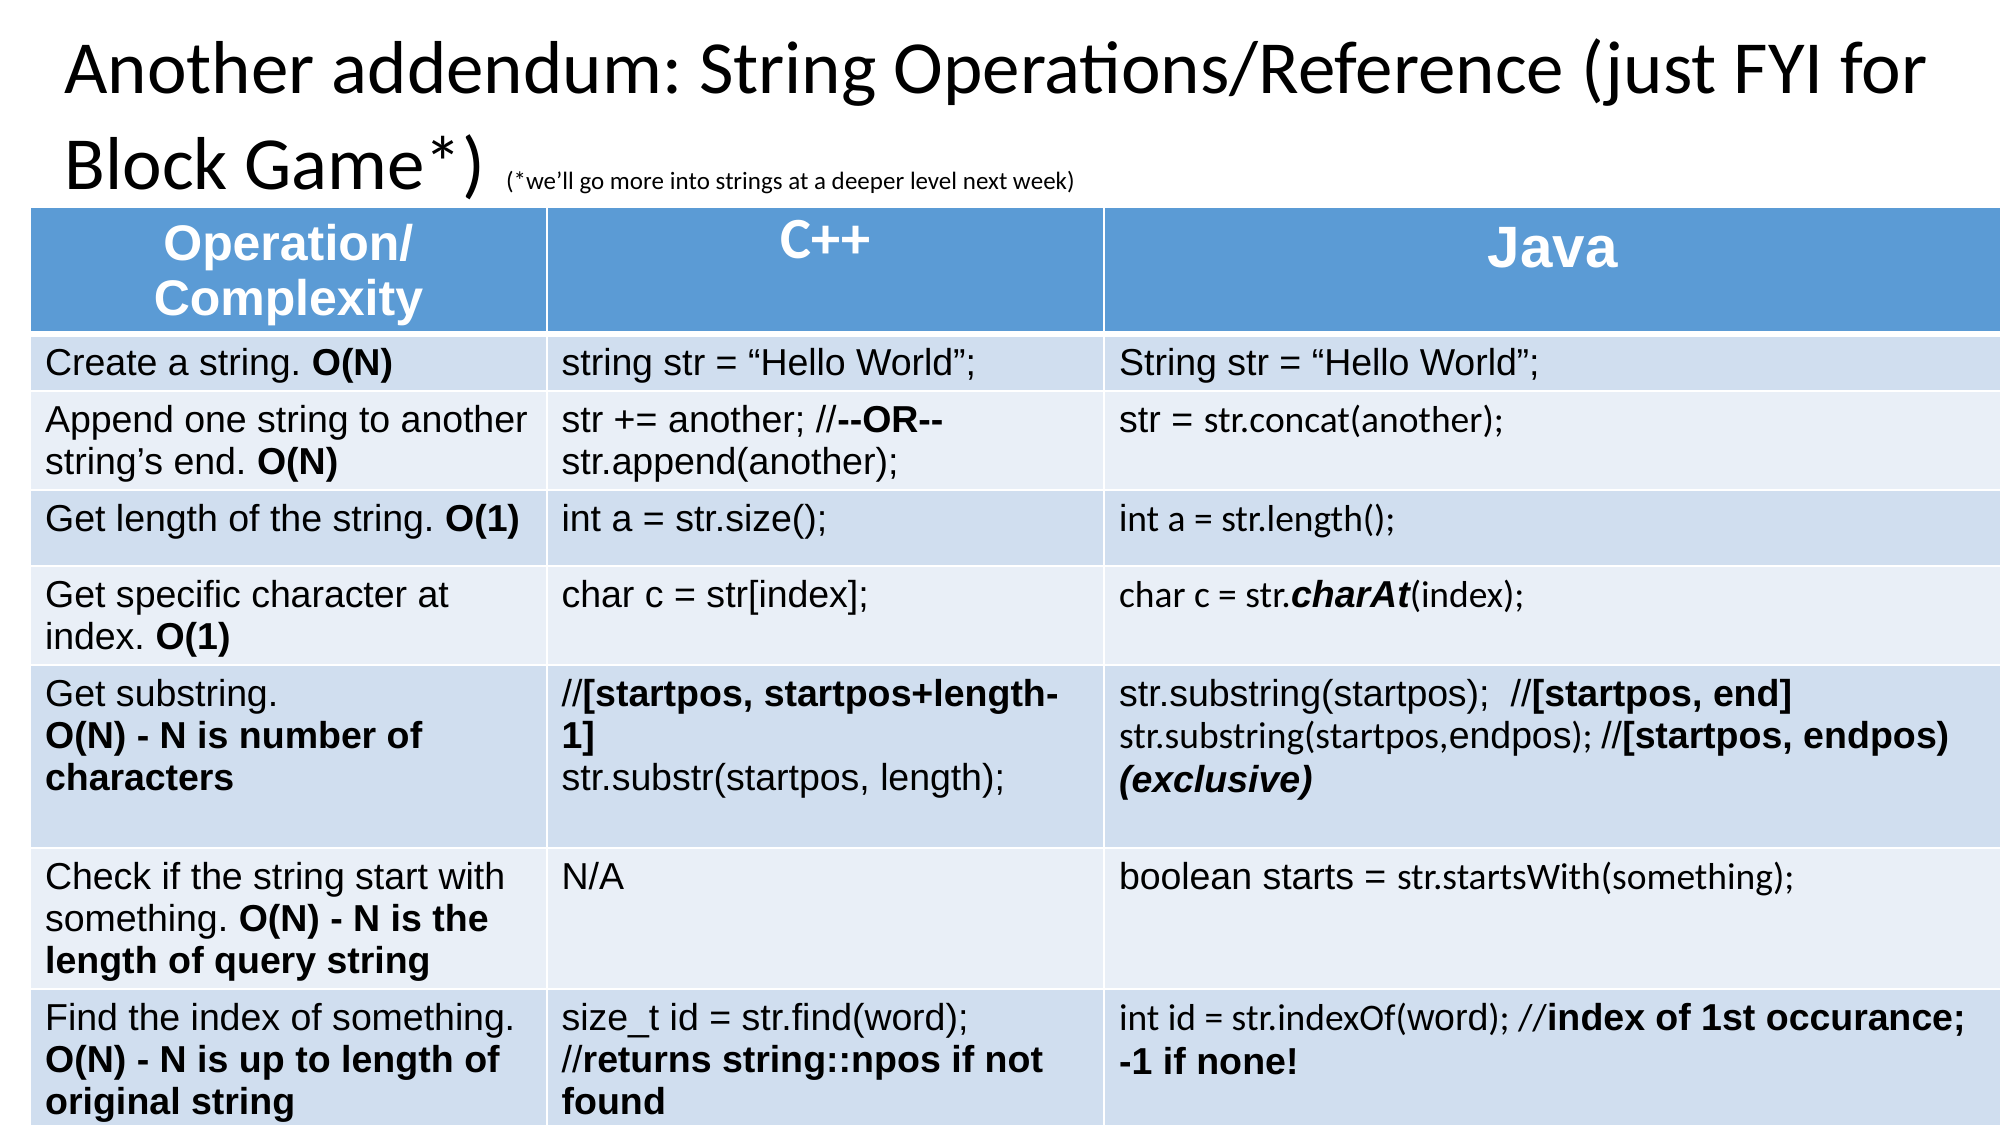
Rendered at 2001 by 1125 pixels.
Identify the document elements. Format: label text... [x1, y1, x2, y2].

table_header C++ [548, 208, 1103, 331]
table_cell //[startpos, startpos+length-1] str.substr(startpos, length); [548, 666, 1103, 847]
table_cell int id = str.indexOf(word); //index of 1st occurance; -1 if none! [1105, 990, 2000, 1125]
table_cell str += another; //--OR-- str.append(another); [548, 392, 1103, 489]
table_cell size_t id = str.find(word); //returns string::npos if not found [548, 990, 1103, 1125]
table_cell char c = str[index]; [548, 567, 1103, 664]
table_cell str.substring(startpos); //[startpos, end] str.substring(startpos,endpos); //[startpos, endpos) (exclusive) [1105, 666, 2000, 847]
table_cell Find the index of something. O(N) - N is up to length of original string [31, 990, 546, 1125]
table_cell Get length of the string. O(1) [31, 491, 546, 565]
table_cell str = str.concat(another); [1105, 392, 2000, 489]
table_cell string str = “Hello World”; [548, 337, 1103, 390]
table_cell N/A [548, 849, 1103, 988]
table_cell String str = “Hello World”; [1105, 337, 2000, 390]
table_cell Get substring. O(N) - N is number of characters [31, 666, 546, 847]
table_cell Append one string to another string’s end. O(N) [31, 392, 546, 489]
table_cell Get specific character at index. O(1) [31, 567, 546, 664]
table_cell boolean starts = str.startsWith(something); [1105, 849, 2000, 988]
table_header Java [1105, 208, 2000, 331]
title Another addendum: String Operations/Reference (just FYI for Block Game*) (*we’ll go more into strings at a deeper level next week) [49, 10, 1983, 206]
table_cell char c = str.charAt(index); [1105, 567, 2000, 664]
table_cell Create a string. O(N) [31, 337, 546, 390]
table_cell int a = str.length(); [1105, 491, 2000, 565]
table_header Operation/Complexity [31, 208, 546, 331]
table_cell Check if the string start with something. O(N) - N is the length of query string [31, 849, 546, 988]
table_cell int a = str.size(); [548, 491, 1103, 565]
